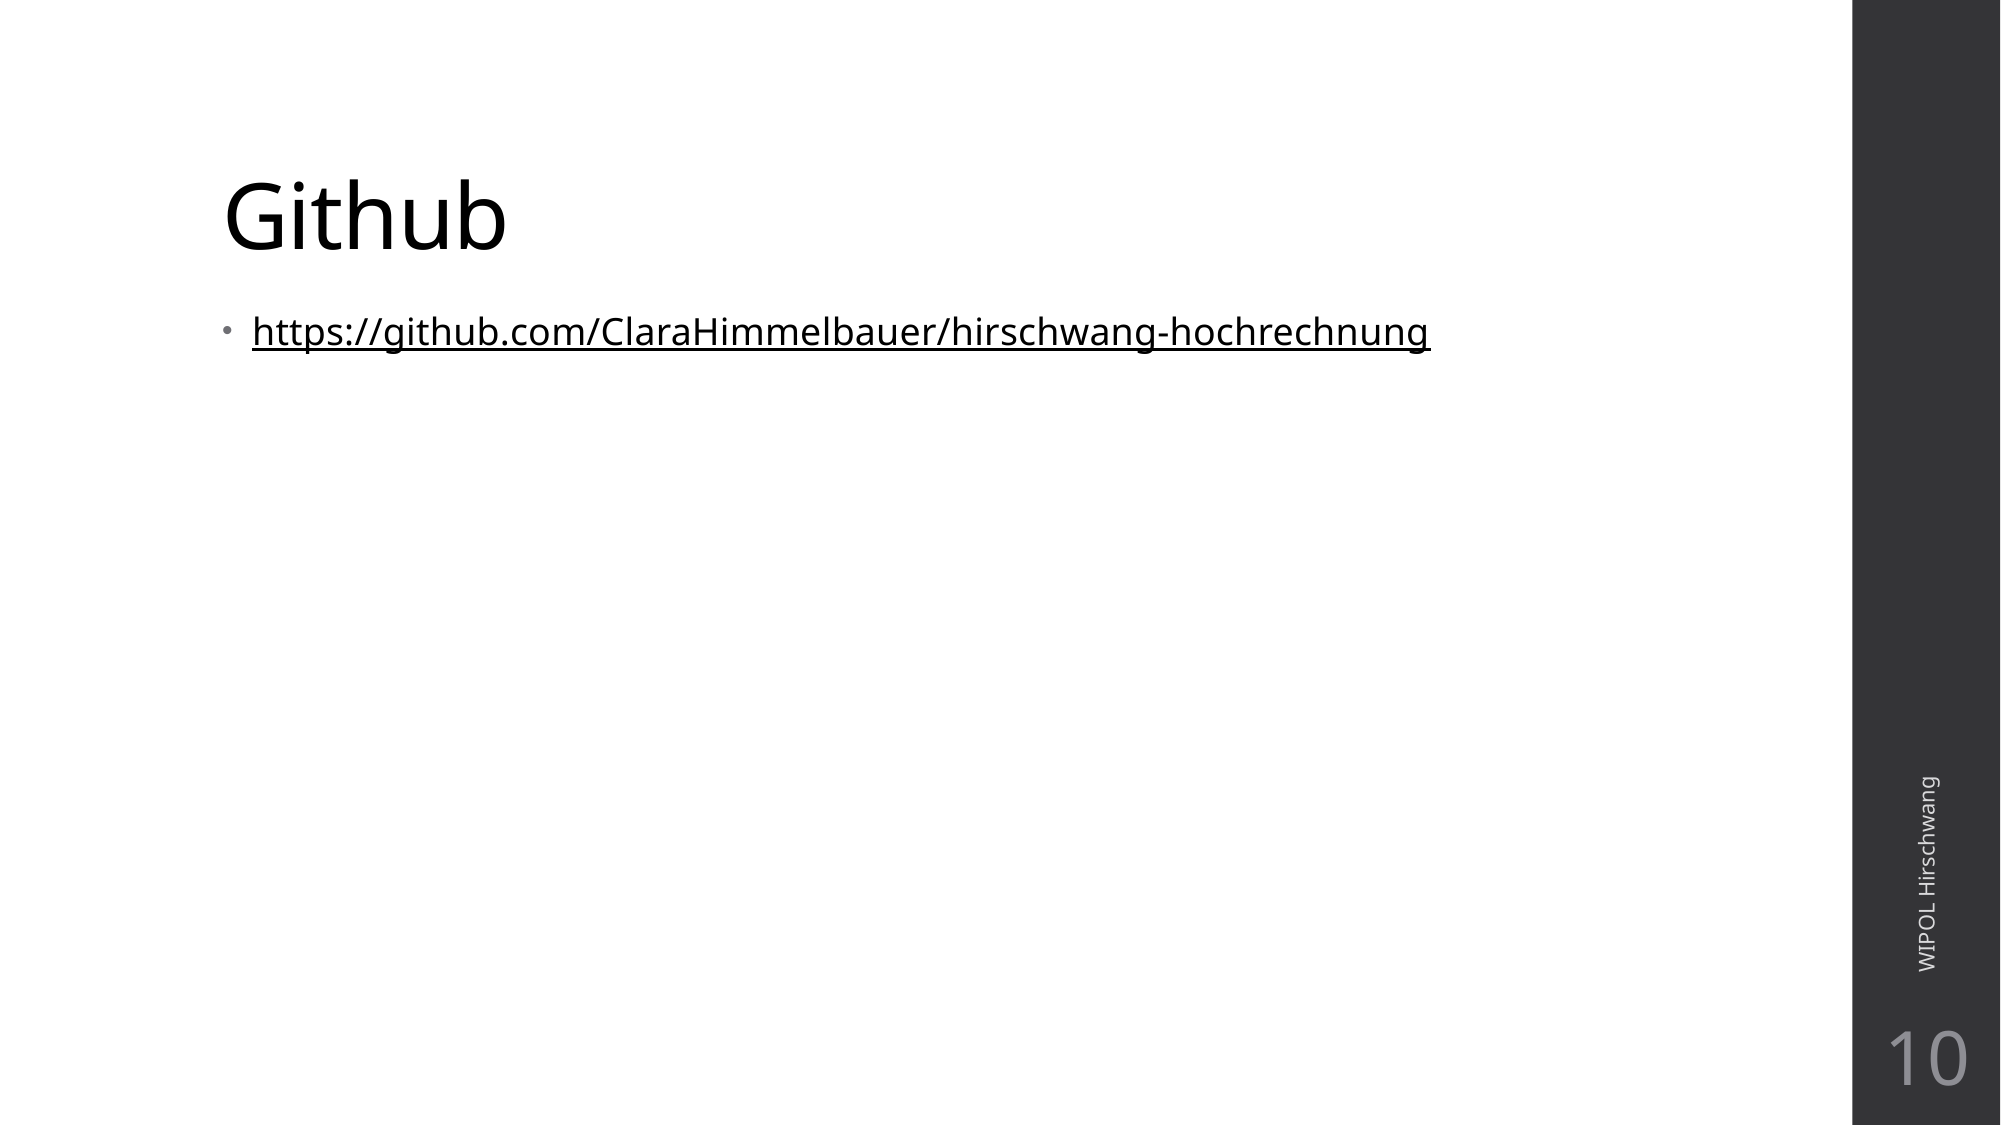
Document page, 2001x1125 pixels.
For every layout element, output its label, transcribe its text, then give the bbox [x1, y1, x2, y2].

footer WIPOL Hirschwang [1897, 400, 1958, 988]
title Github [206, 60, 1797, 278]
slide_number 10 [1852, 1012, 2000, 1110]
list https://github.com/ClaraHimmelbauer/hirschwang-hochrechnung [206, 299, 1617, 1014]
